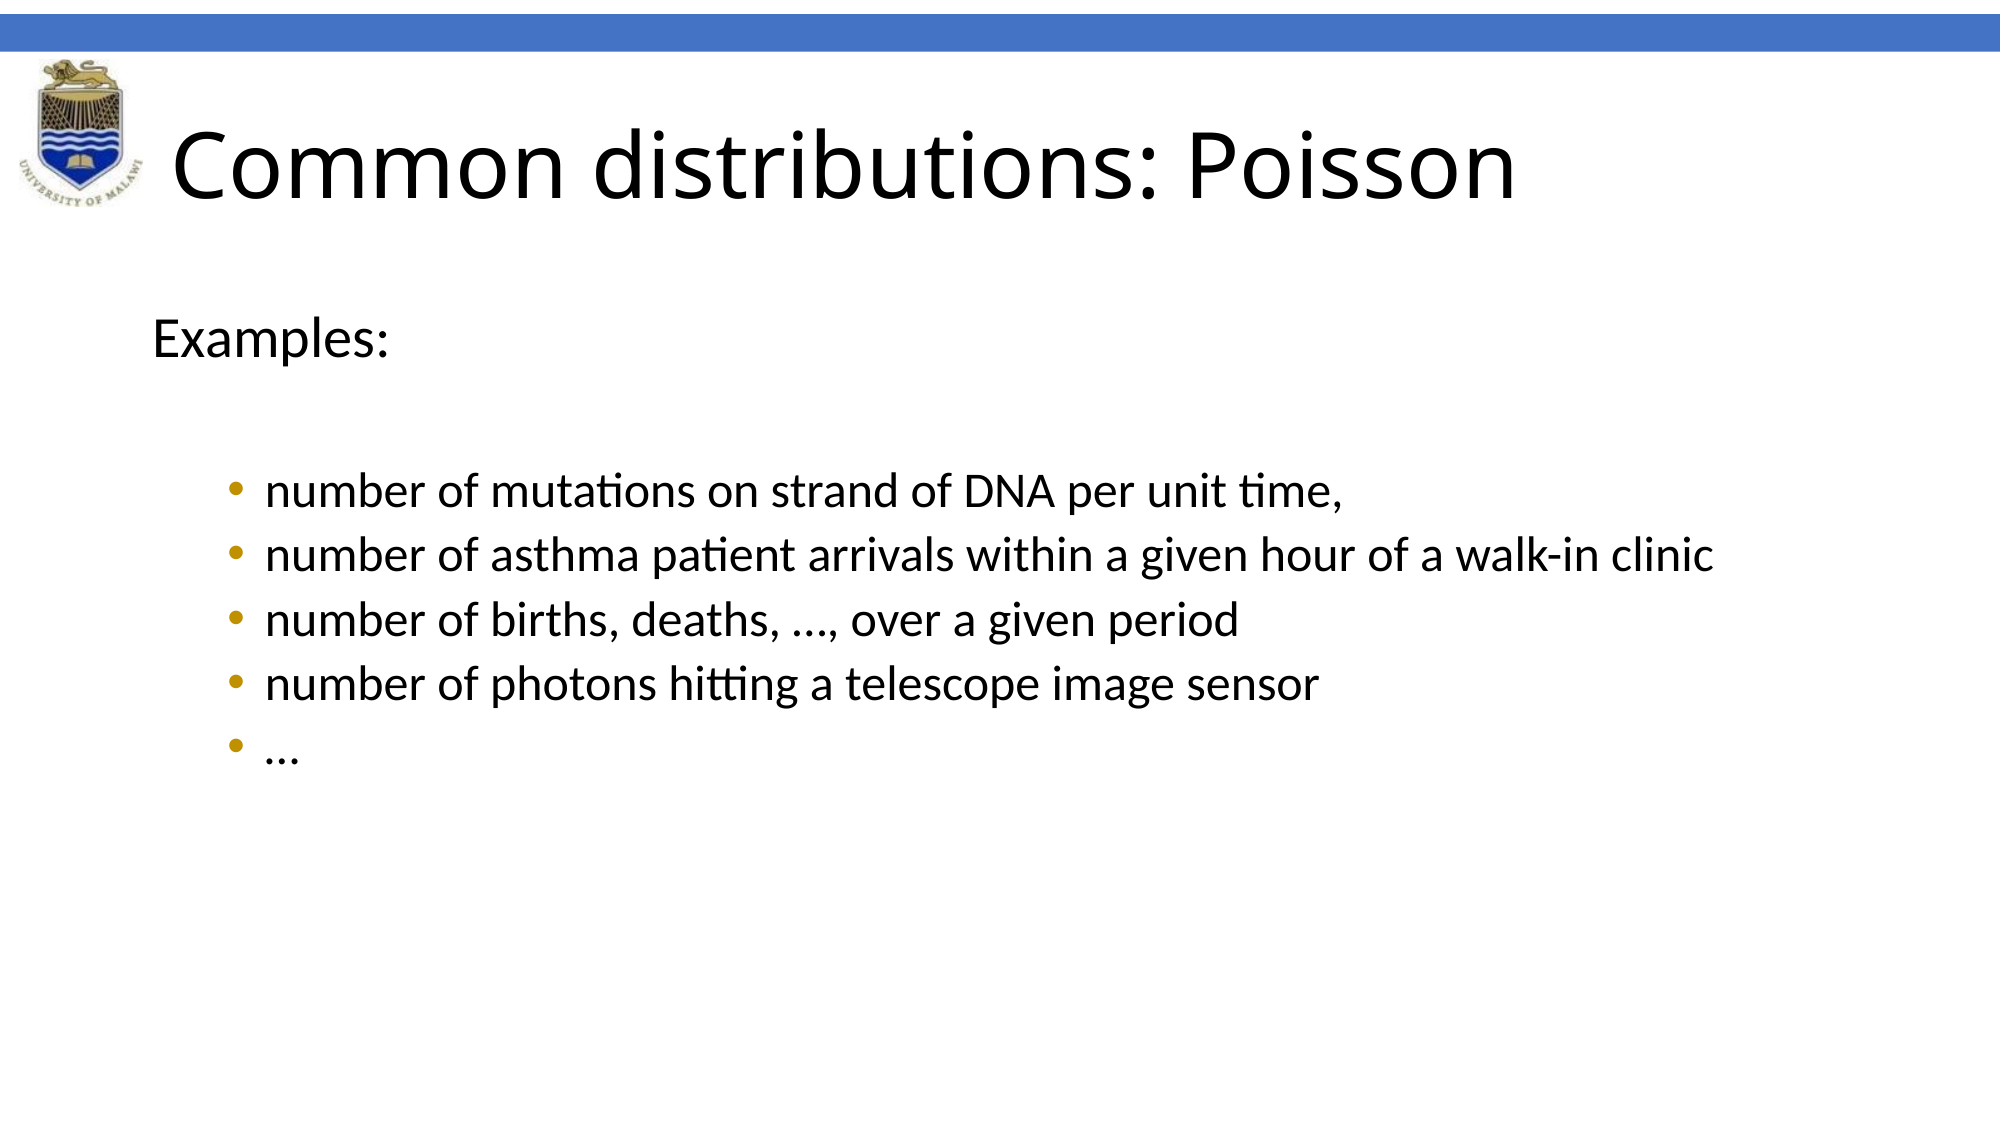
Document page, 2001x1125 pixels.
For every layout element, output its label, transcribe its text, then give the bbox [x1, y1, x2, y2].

picture [19, 59, 143, 207]
title Common distributions: Poisson [155, 59, 1851, 278]
